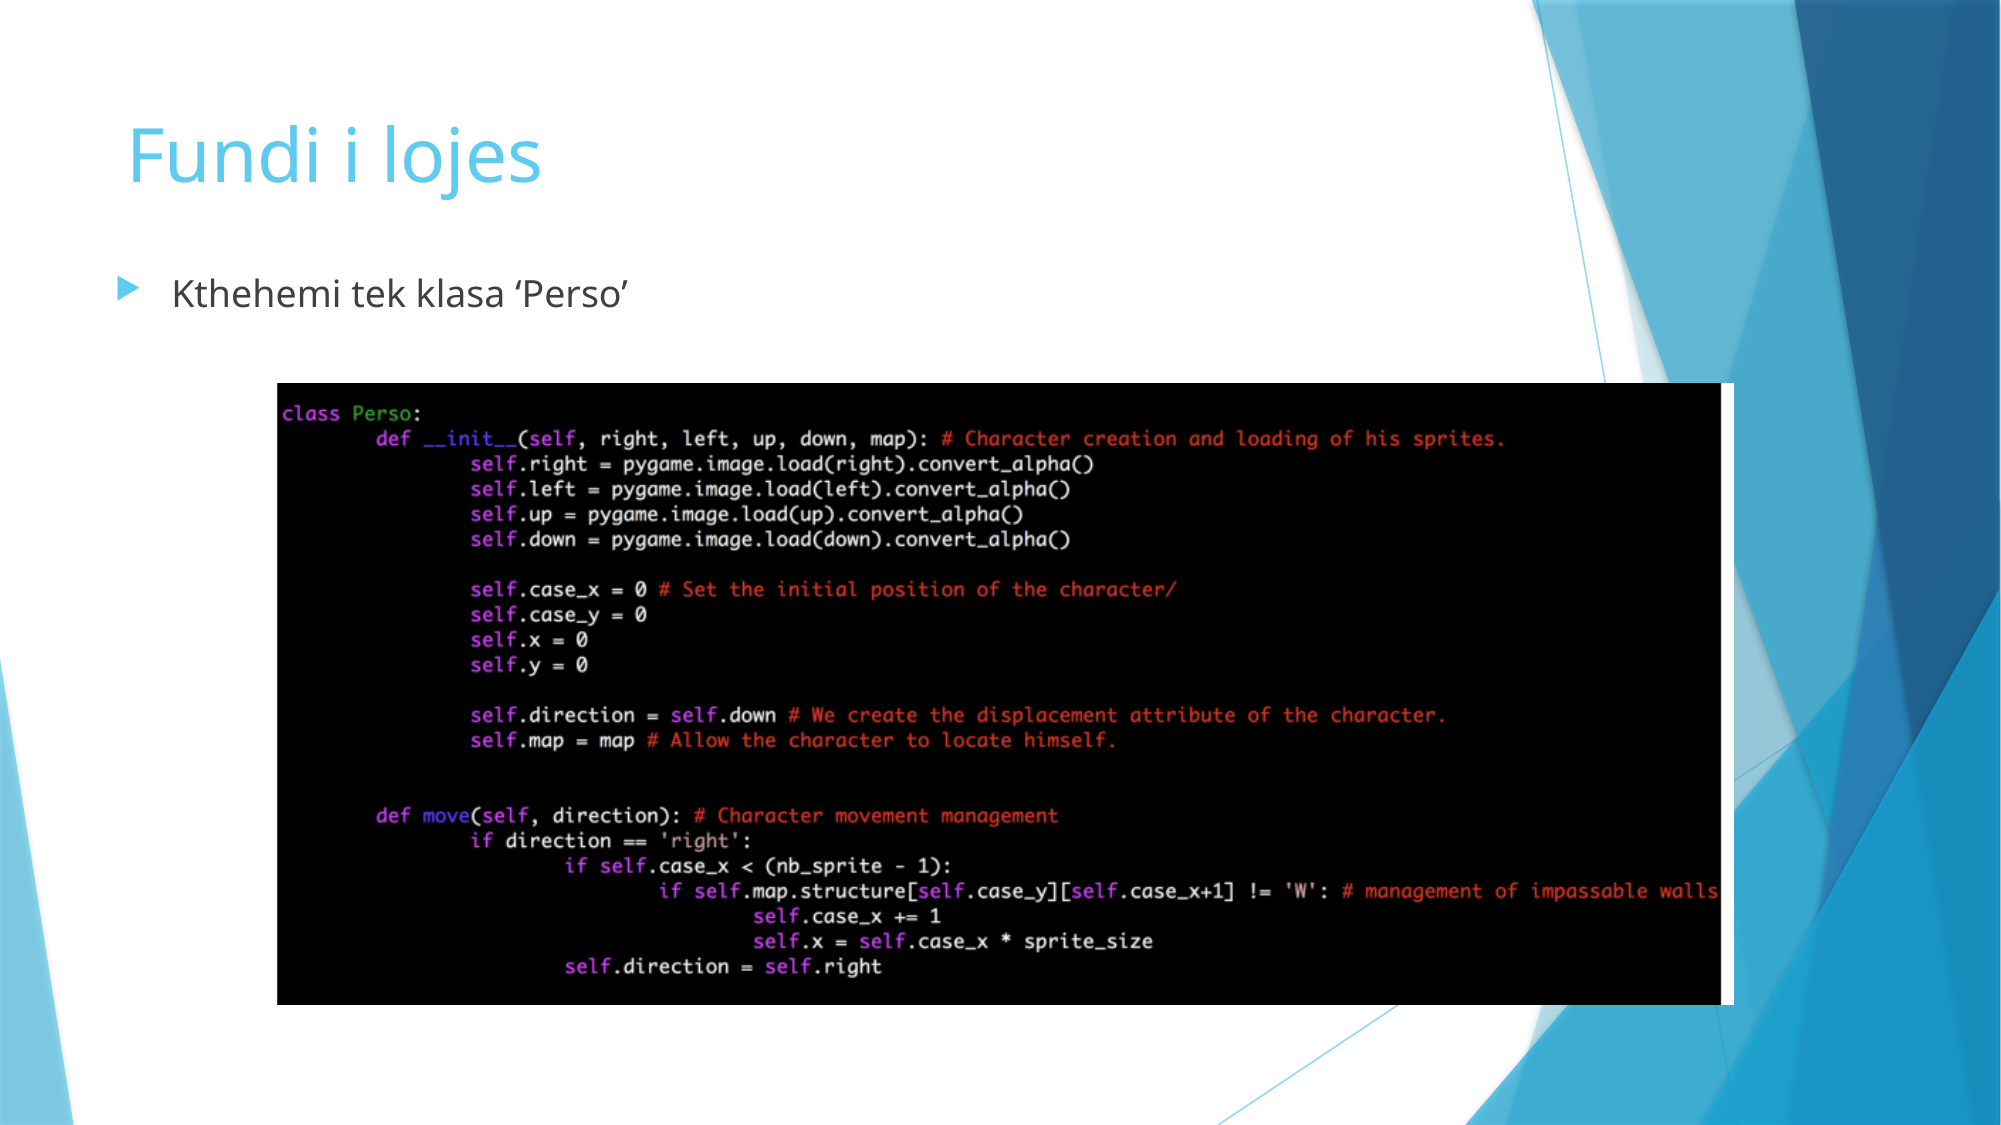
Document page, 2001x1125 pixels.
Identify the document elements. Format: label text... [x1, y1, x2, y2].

list Kthehemi tek klasa ‘Perso’ [99, 262, 1935, 1005]
picture [265, 382, 1735, 1006]
title Fundi i lojes [111, 99, 1522, 262]
